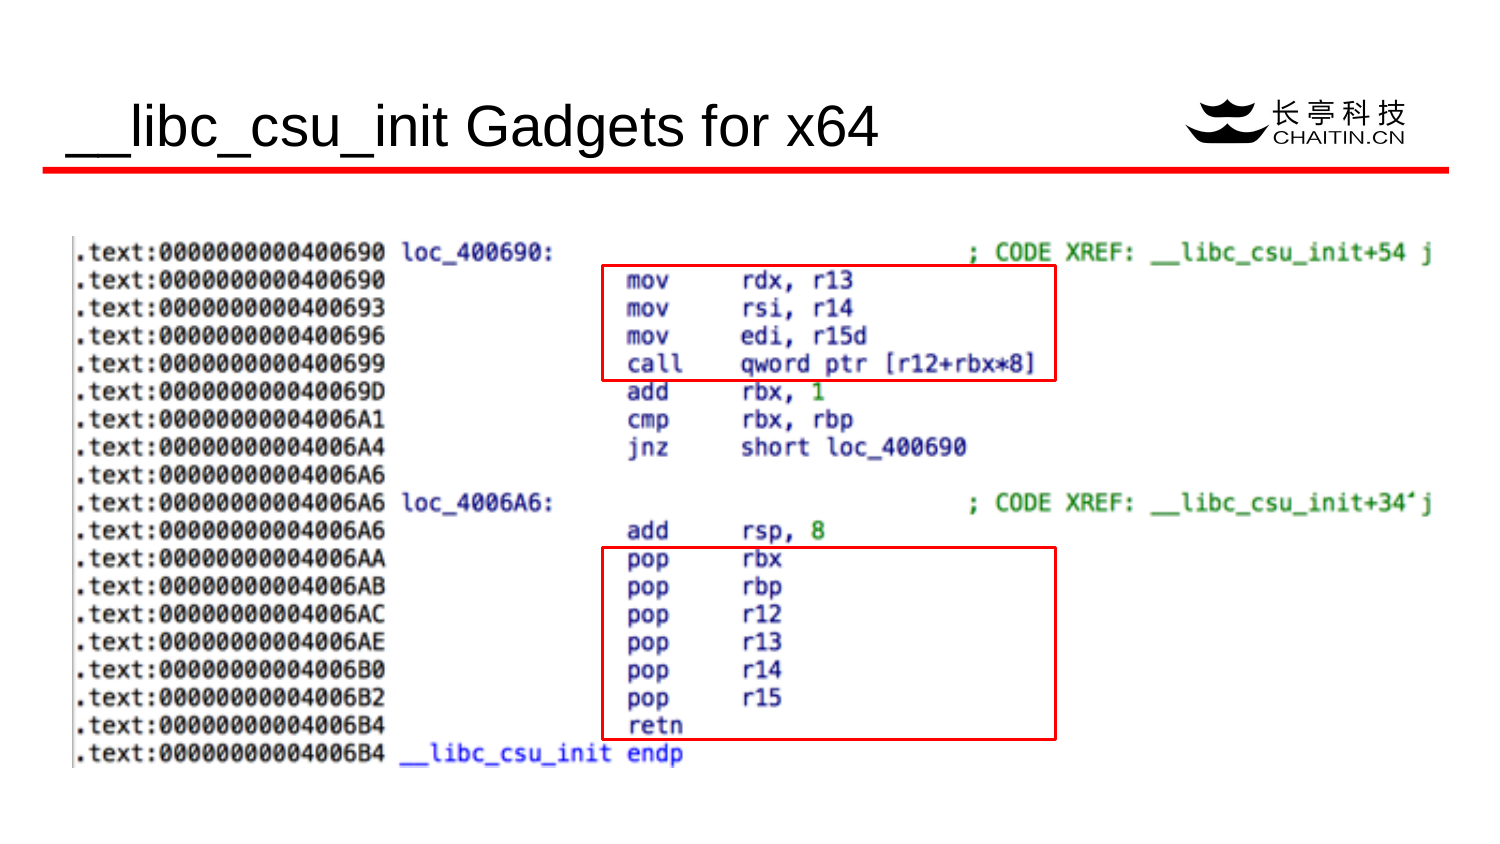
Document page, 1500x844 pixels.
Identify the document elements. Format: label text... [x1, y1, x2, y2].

picture [72, 236, 1444, 768]
title __libc_csu_init Gadgets for x64 [51, 72, 1449, 167]
